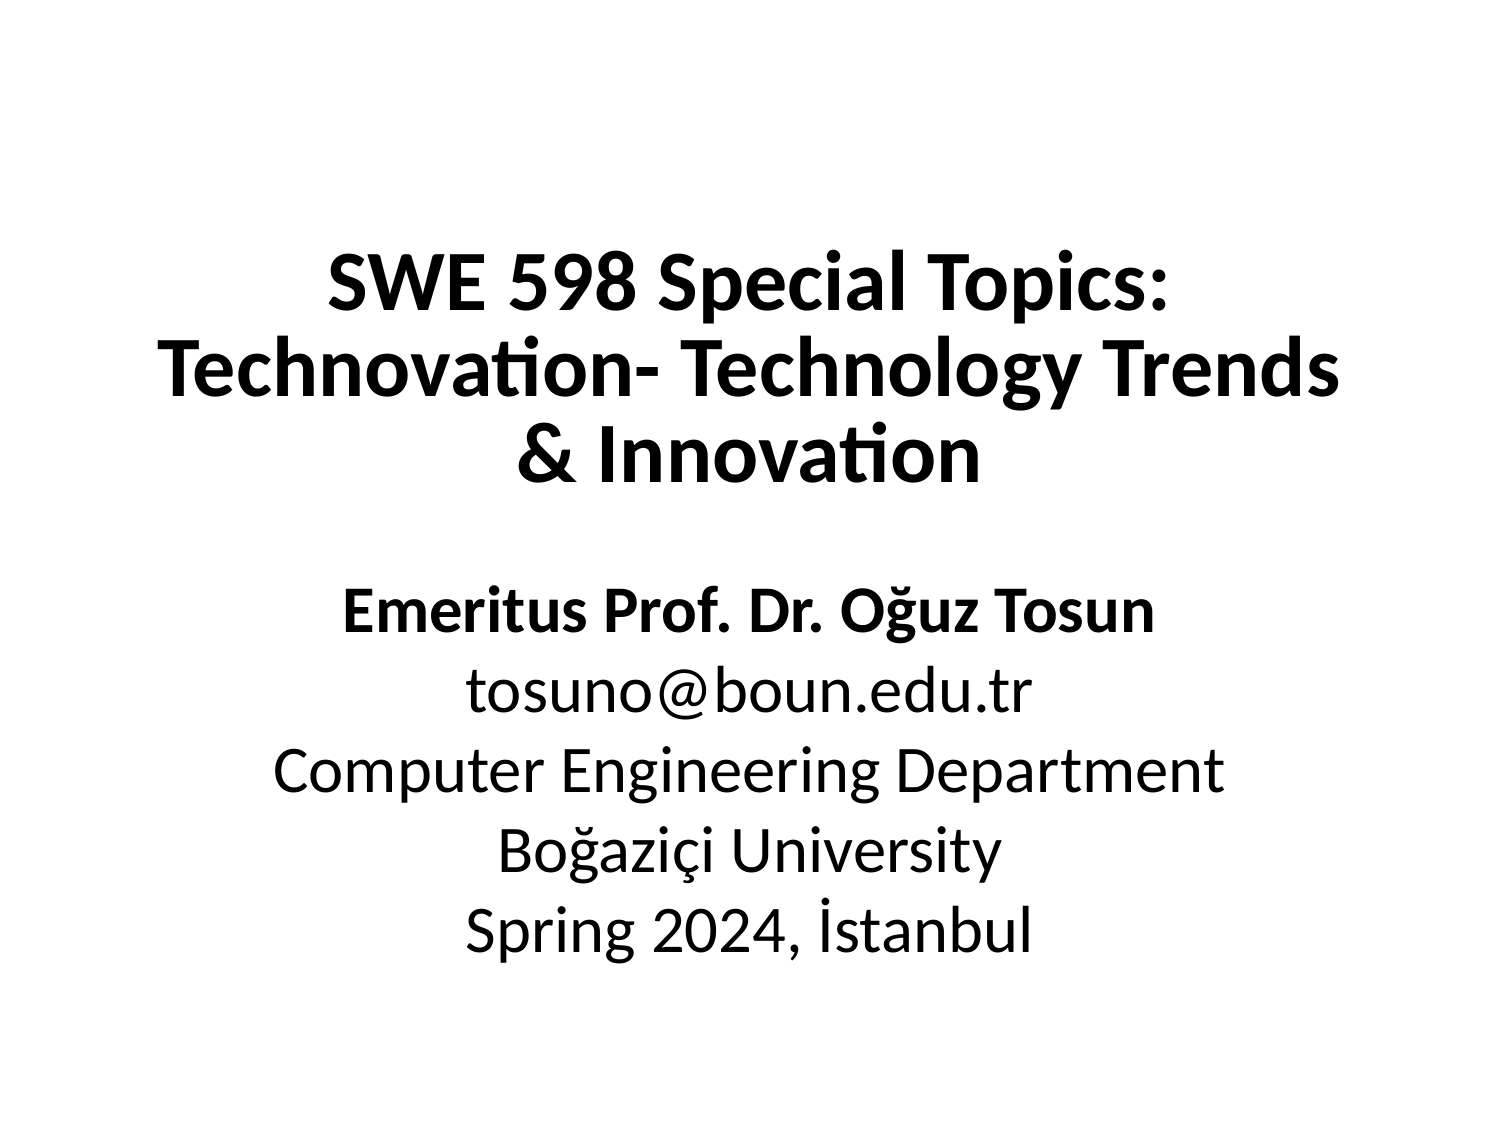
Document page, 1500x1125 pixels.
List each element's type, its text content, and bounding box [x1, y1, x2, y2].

text_box SWE 598 Special Topics: Technovation- Technology Trends & Innovation [112, 237, 1388, 513]
text_box Emeritus Prof. Dr. Oğuz Tosun tosuno@boun.edu.tr Computer Engineering Department Boğaziçi University Spring 2024, İstanbul [224, 574, 1275, 1013]
